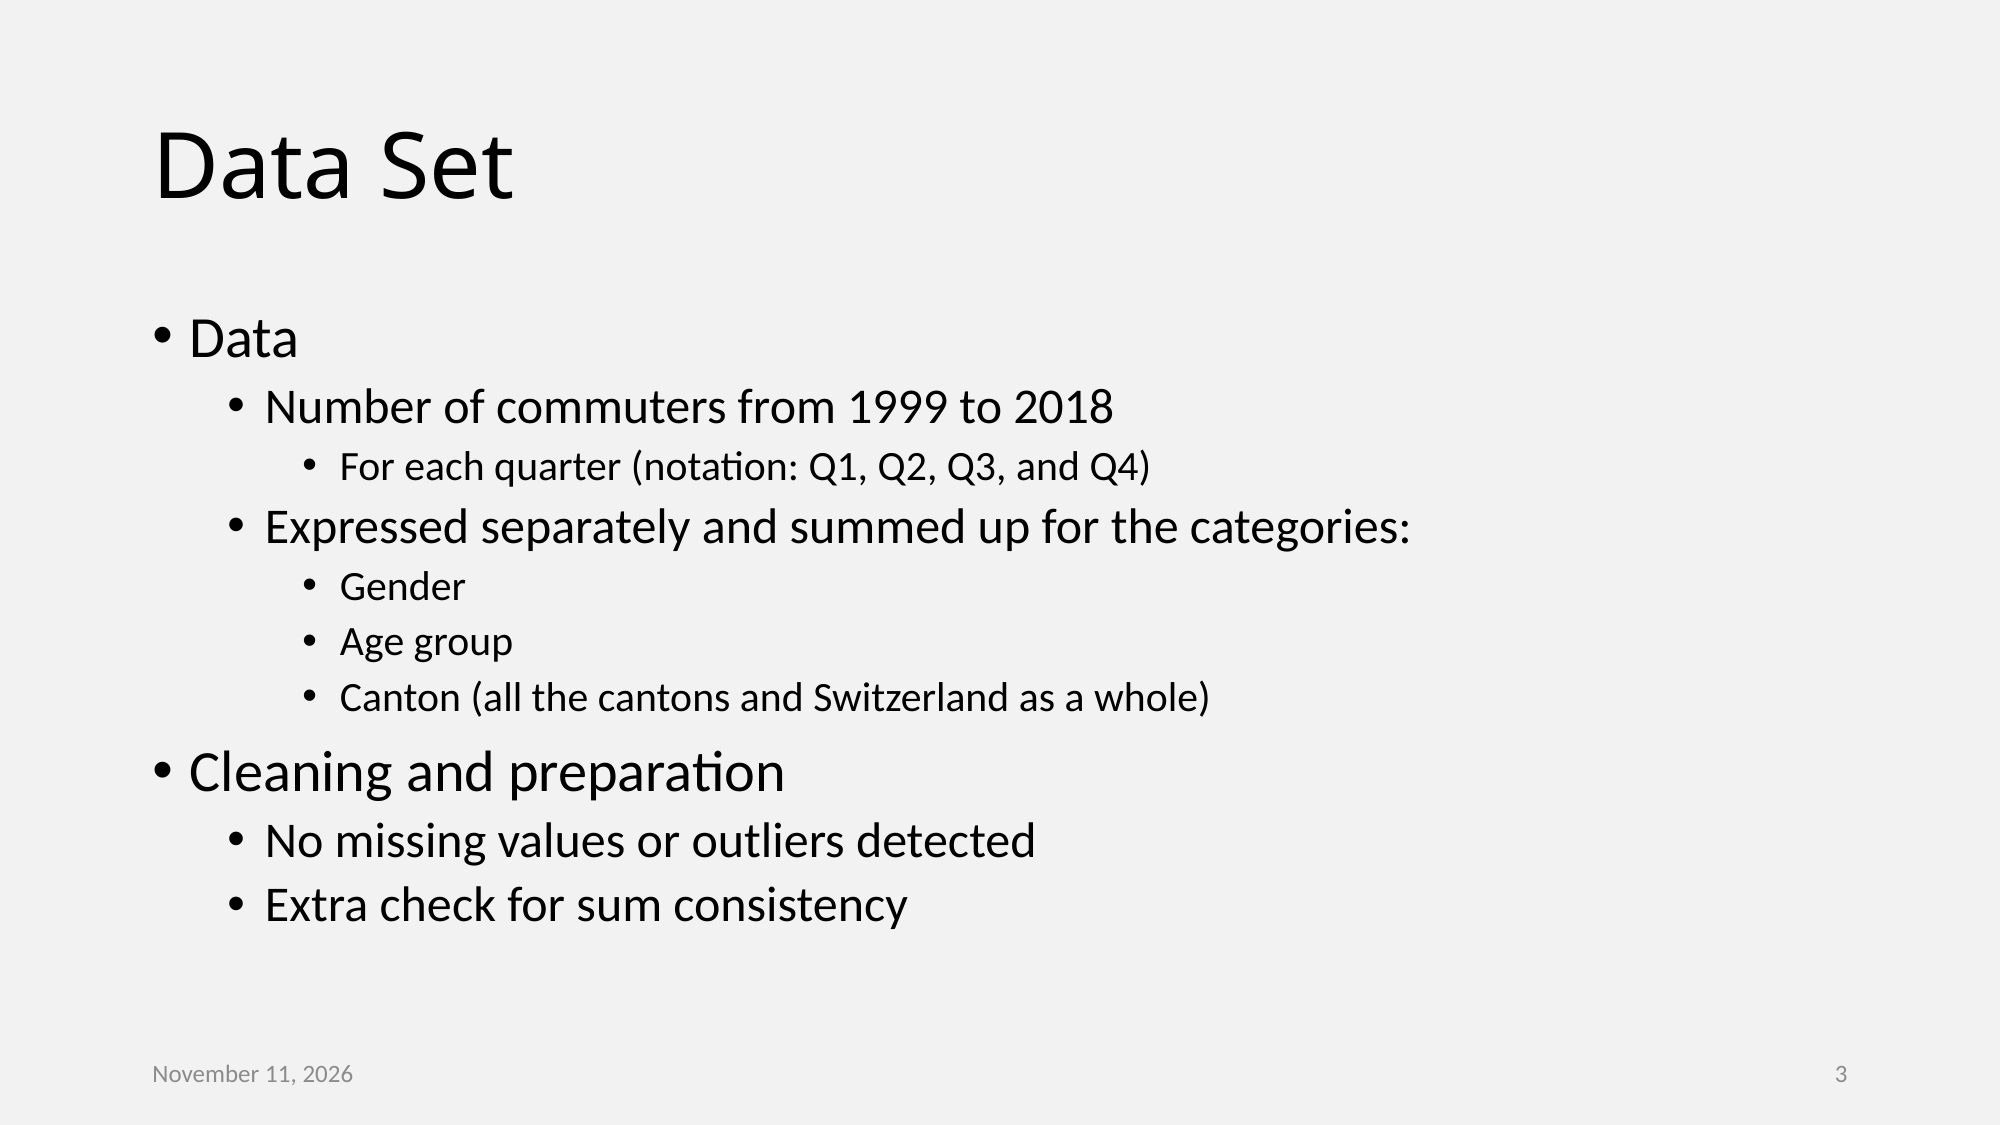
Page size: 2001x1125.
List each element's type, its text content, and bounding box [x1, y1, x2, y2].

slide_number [137, 1042, 588, 1103]
slide_number 4 [1412, 1042, 1863, 1103]
list Data Number of commuters from 1999 to 2018 For each quarter (notation: Q1, Q2, Q3, and Q4) Expressed separately and summed up for the categories: Gender Age group Canton (all the cantons and Switzerland as a whole) Cleaning and preparation No missing values or outliers detected Extra check for sum consistency [137, 299, 1863, 1014]
title Data Set [137, 59, 1863, 278]
